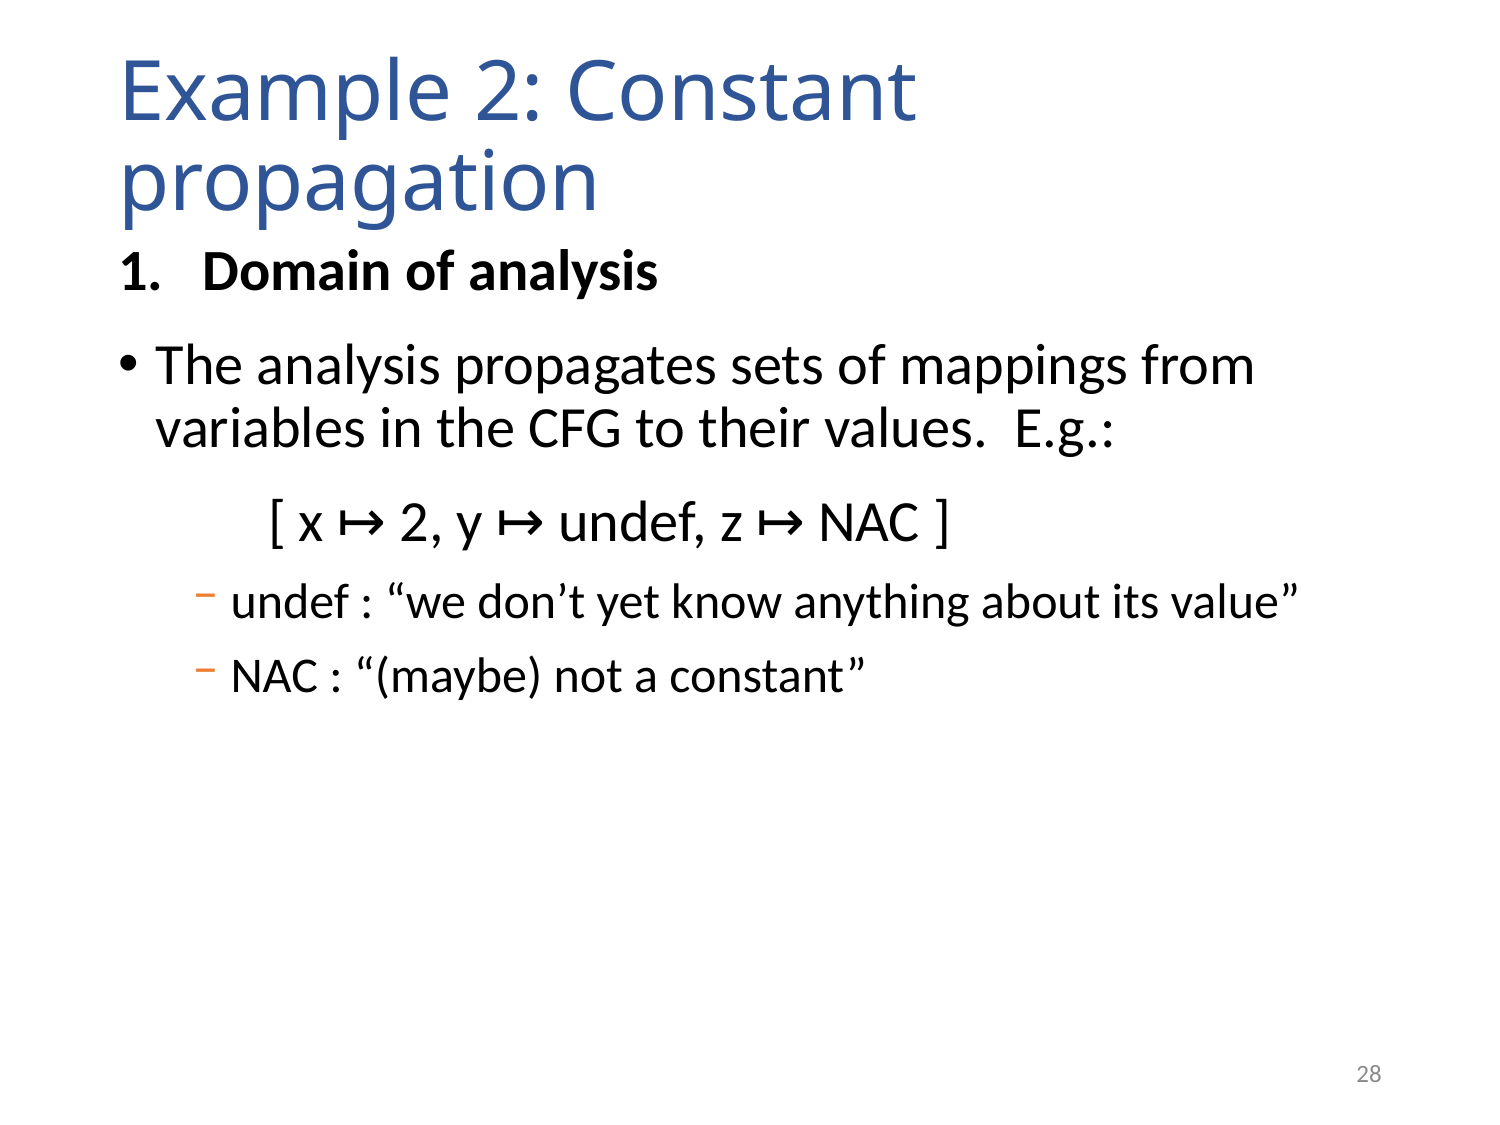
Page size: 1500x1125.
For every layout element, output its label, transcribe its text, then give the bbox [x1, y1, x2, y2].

slide_number 28 [1059, 1042, 1397, 1103]
list Domain of analysis The analysis propagates sets of mappings from variables in the CFG to their values. E.g.: [ x ↦ 2, y ↦ undef, z ↦ NAC ] undef : “we don’t yet know anything about its value” NAC : “(maybe) not a constant” [103, 232, 1397, 1014]
title Example 2: Constant propagation [103, 59, 1397, 218]
